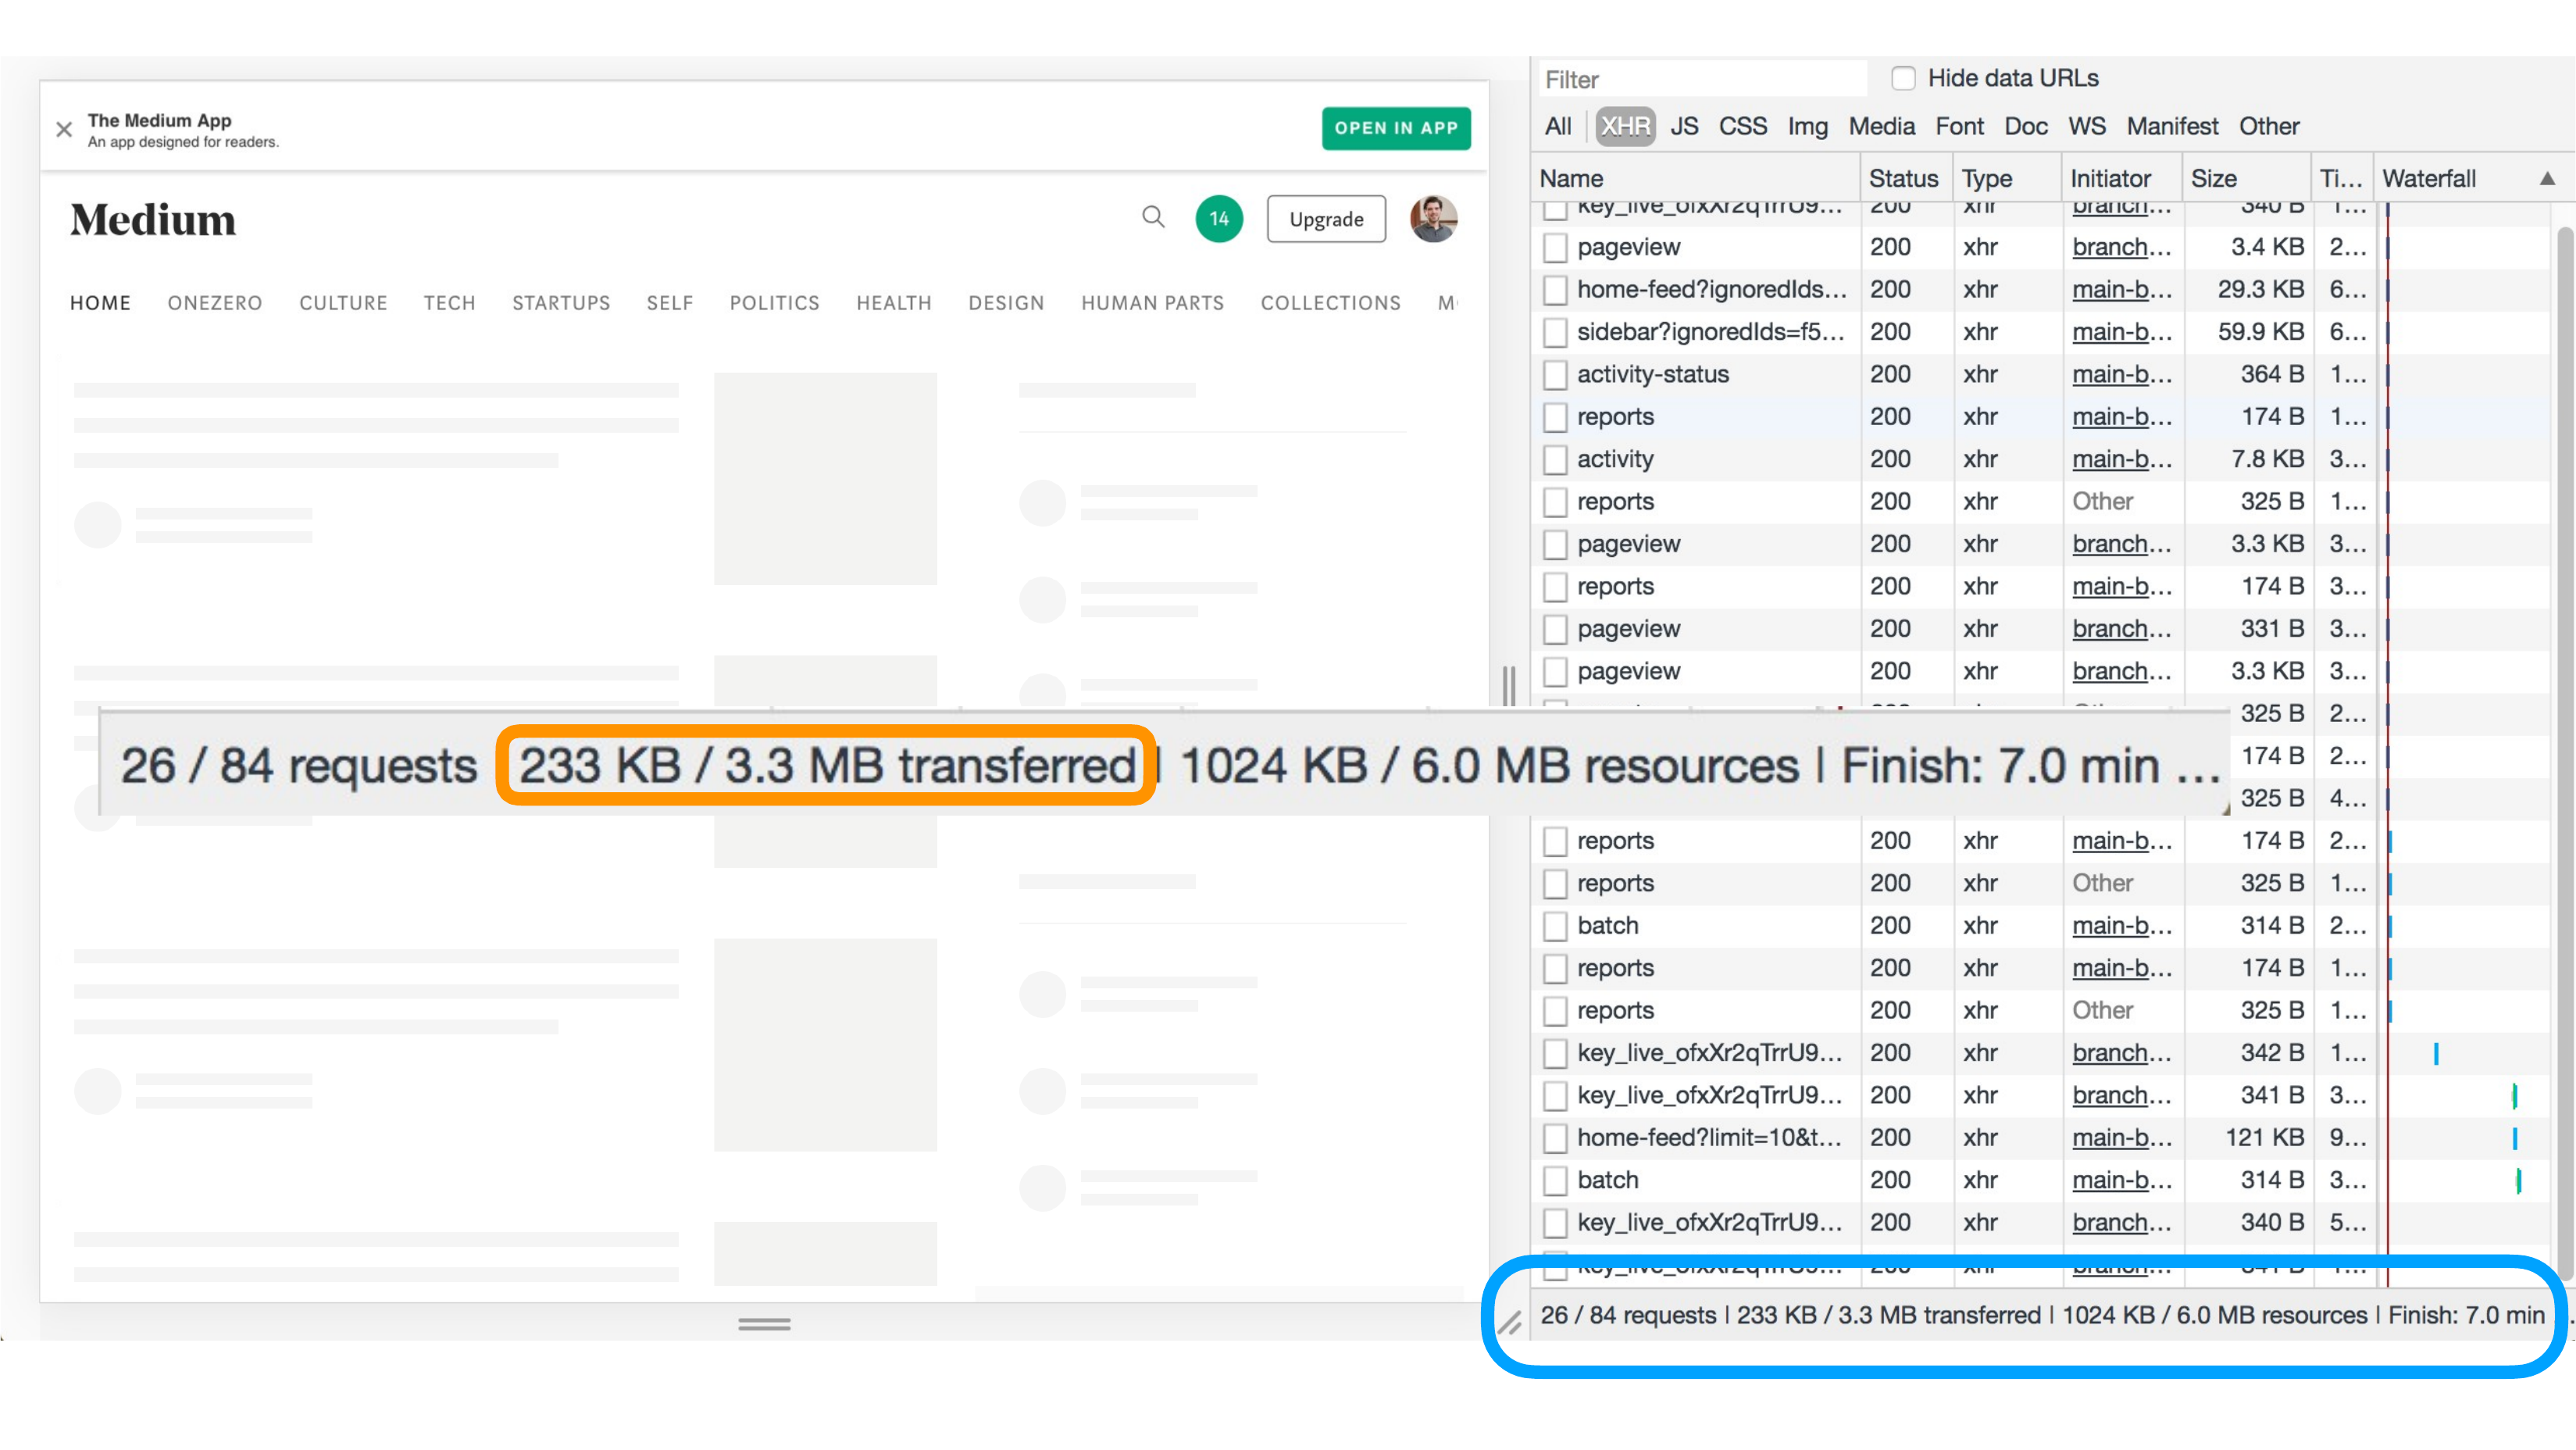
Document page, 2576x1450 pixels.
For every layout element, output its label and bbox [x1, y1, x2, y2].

text_box [1487, 1261, 2562, 1373]
text_box [61, 329, 1476, 1286]
text_box [0, 56, 2576, 1341]
text_box [501, 730, 1151, 799]
text_box [98, 706, 2231, 816]
text_box [1529, 201, 2576, 1340]
